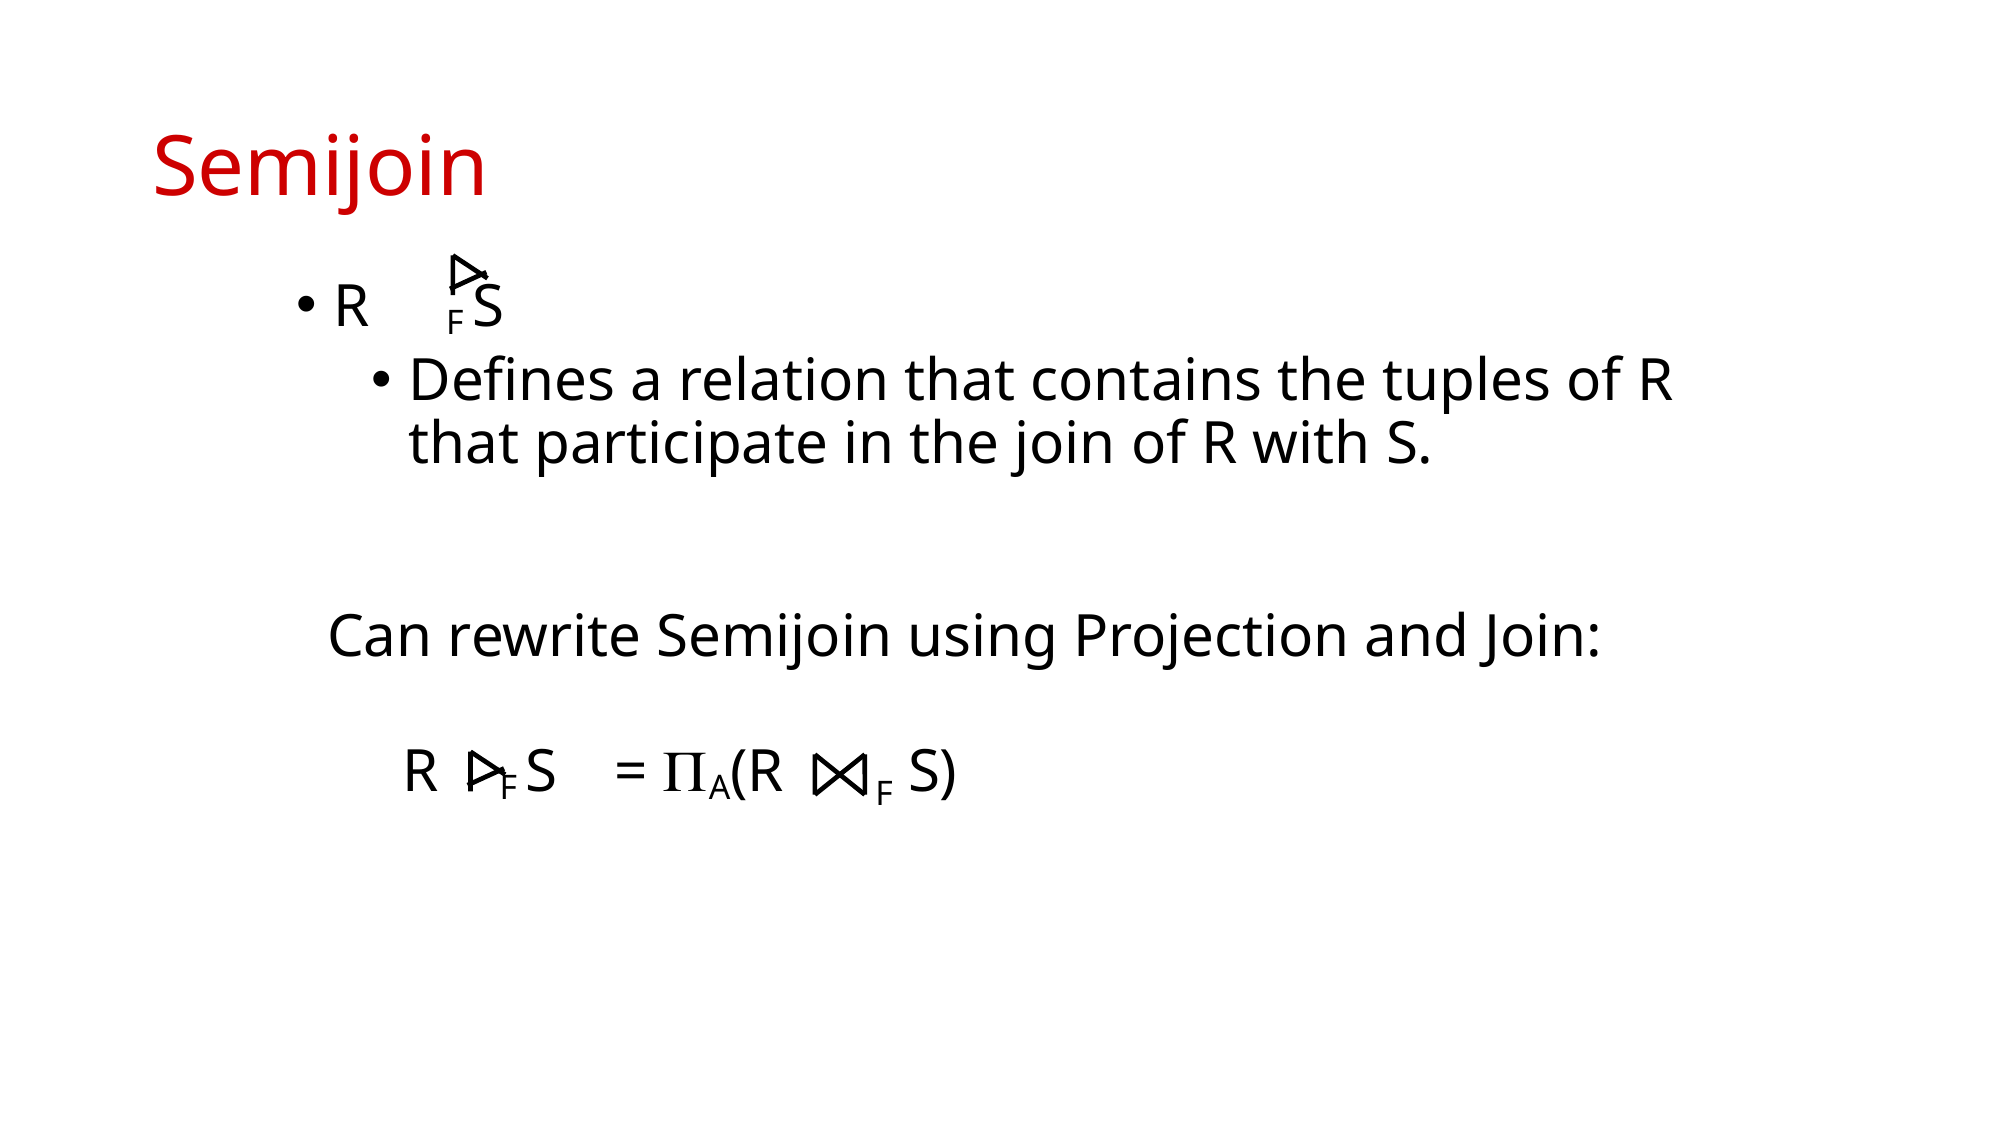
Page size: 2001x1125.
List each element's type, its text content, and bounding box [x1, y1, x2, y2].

list R F S Defines a relation that contains the tuples of R that participate in the join of R with S. [281, 266, 1719, 542]
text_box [814, 754, 865, 795]
text_box Can rewrite Semijoin using Projection and Join: R F S = A(R F S) [312, 590, 1750, 866]
title Semijoin [137, 59, 1863, 278]
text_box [449, 255, 488, 295]
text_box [467, 751, 506, 792]
